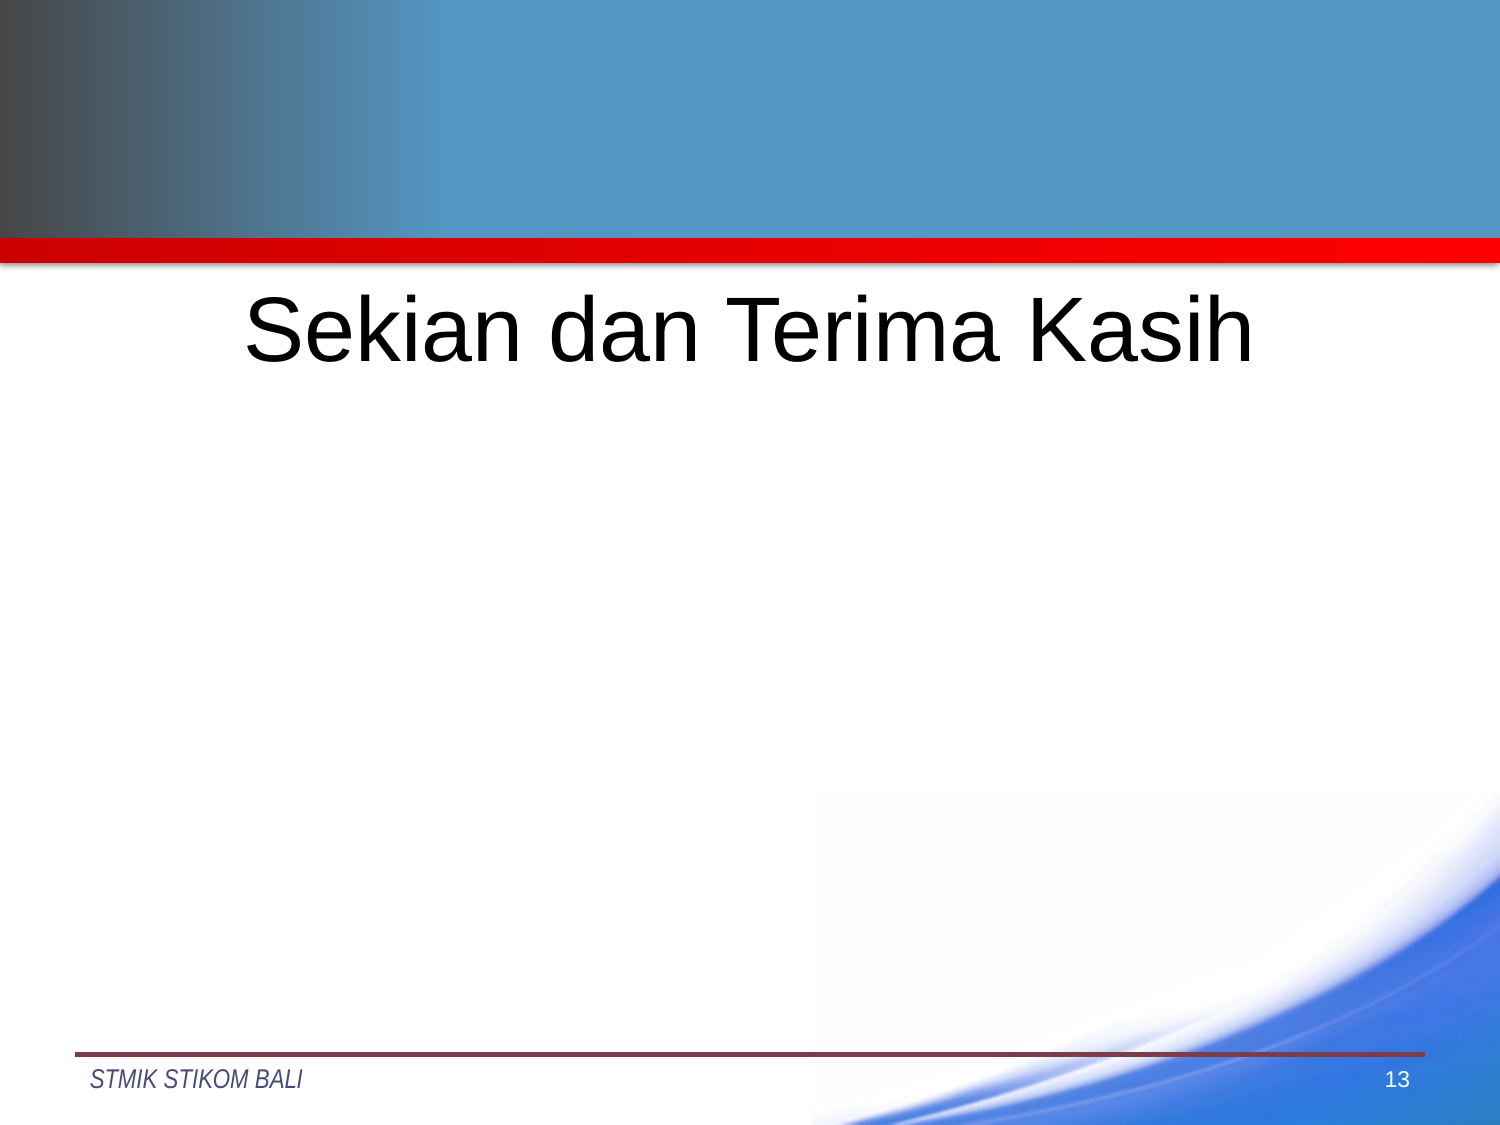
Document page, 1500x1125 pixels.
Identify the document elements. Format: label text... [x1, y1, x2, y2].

list Sekian dan Terima Kasih [75, 262, 1425, 1038]
slide_number 13 [1125, 1054, 1425, 1103]
picture [812, 791, 1500, 1125]
